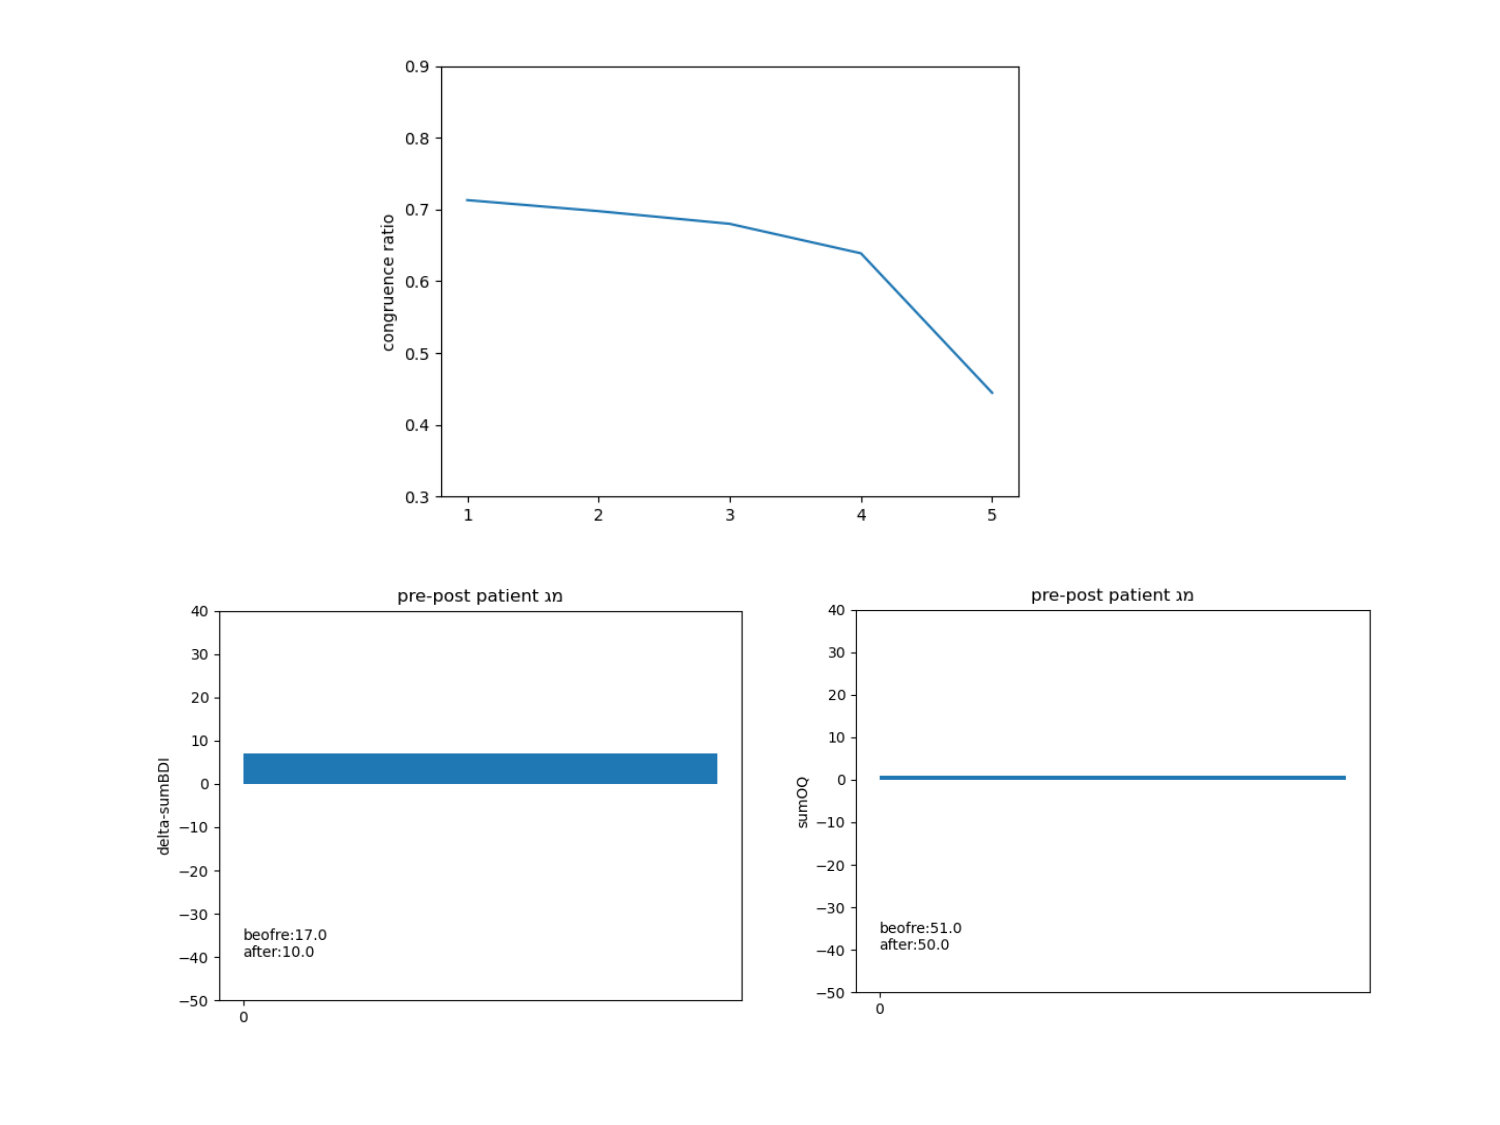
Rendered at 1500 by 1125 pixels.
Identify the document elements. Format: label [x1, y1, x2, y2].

picture [135, 0, 1436, 1056]
